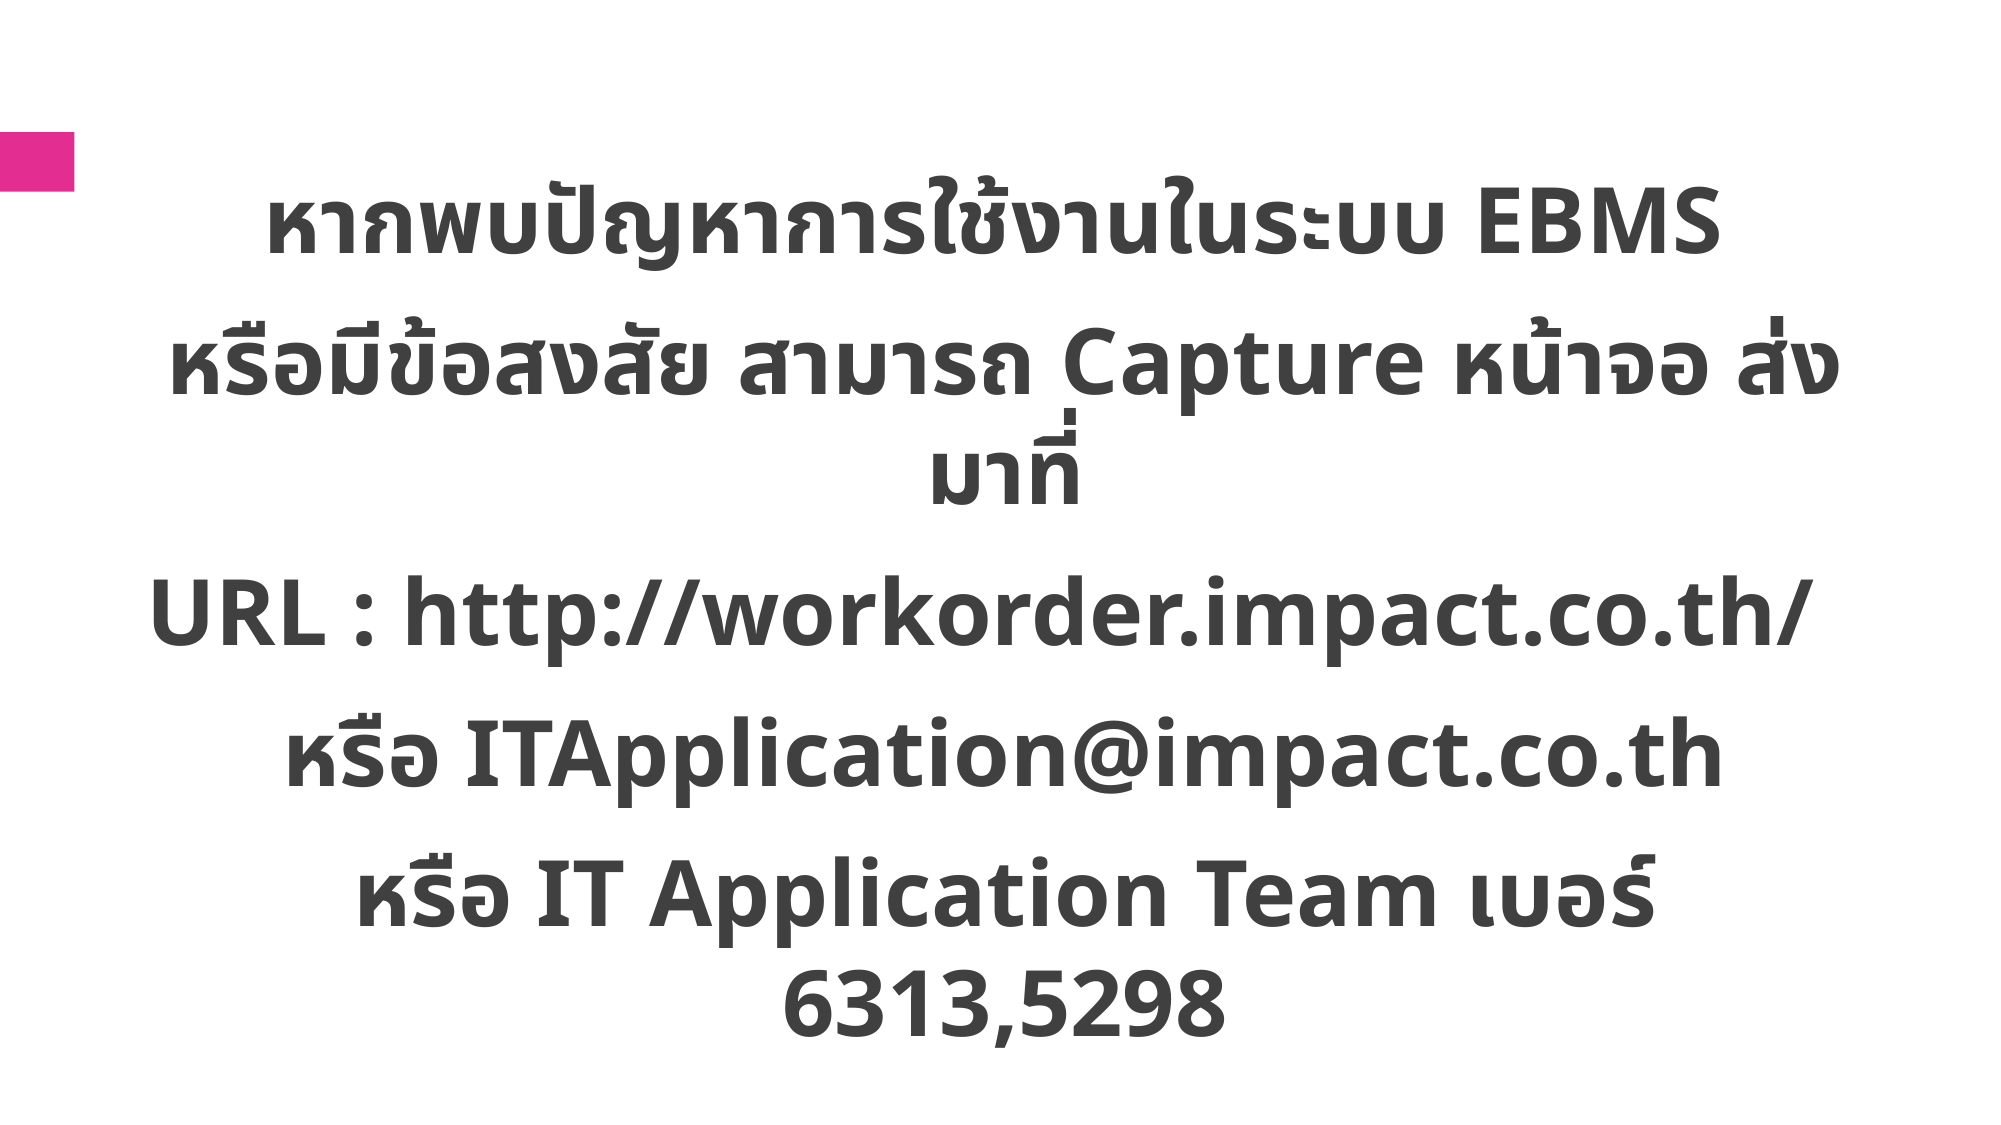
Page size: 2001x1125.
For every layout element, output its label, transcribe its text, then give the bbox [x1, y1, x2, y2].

list หากพบปัญหาการใช้งานในระบบ EBMS หรือมีข้อสงสัย สามารถ Capture หน้าจอ ส่งมาที่ URL : http://workorder.impact.co.th/ หรือ ITApplication@impact.co.th หรือ IT Application Team เบอร์ 6313,5298 [91, 219, 1901, 998]
